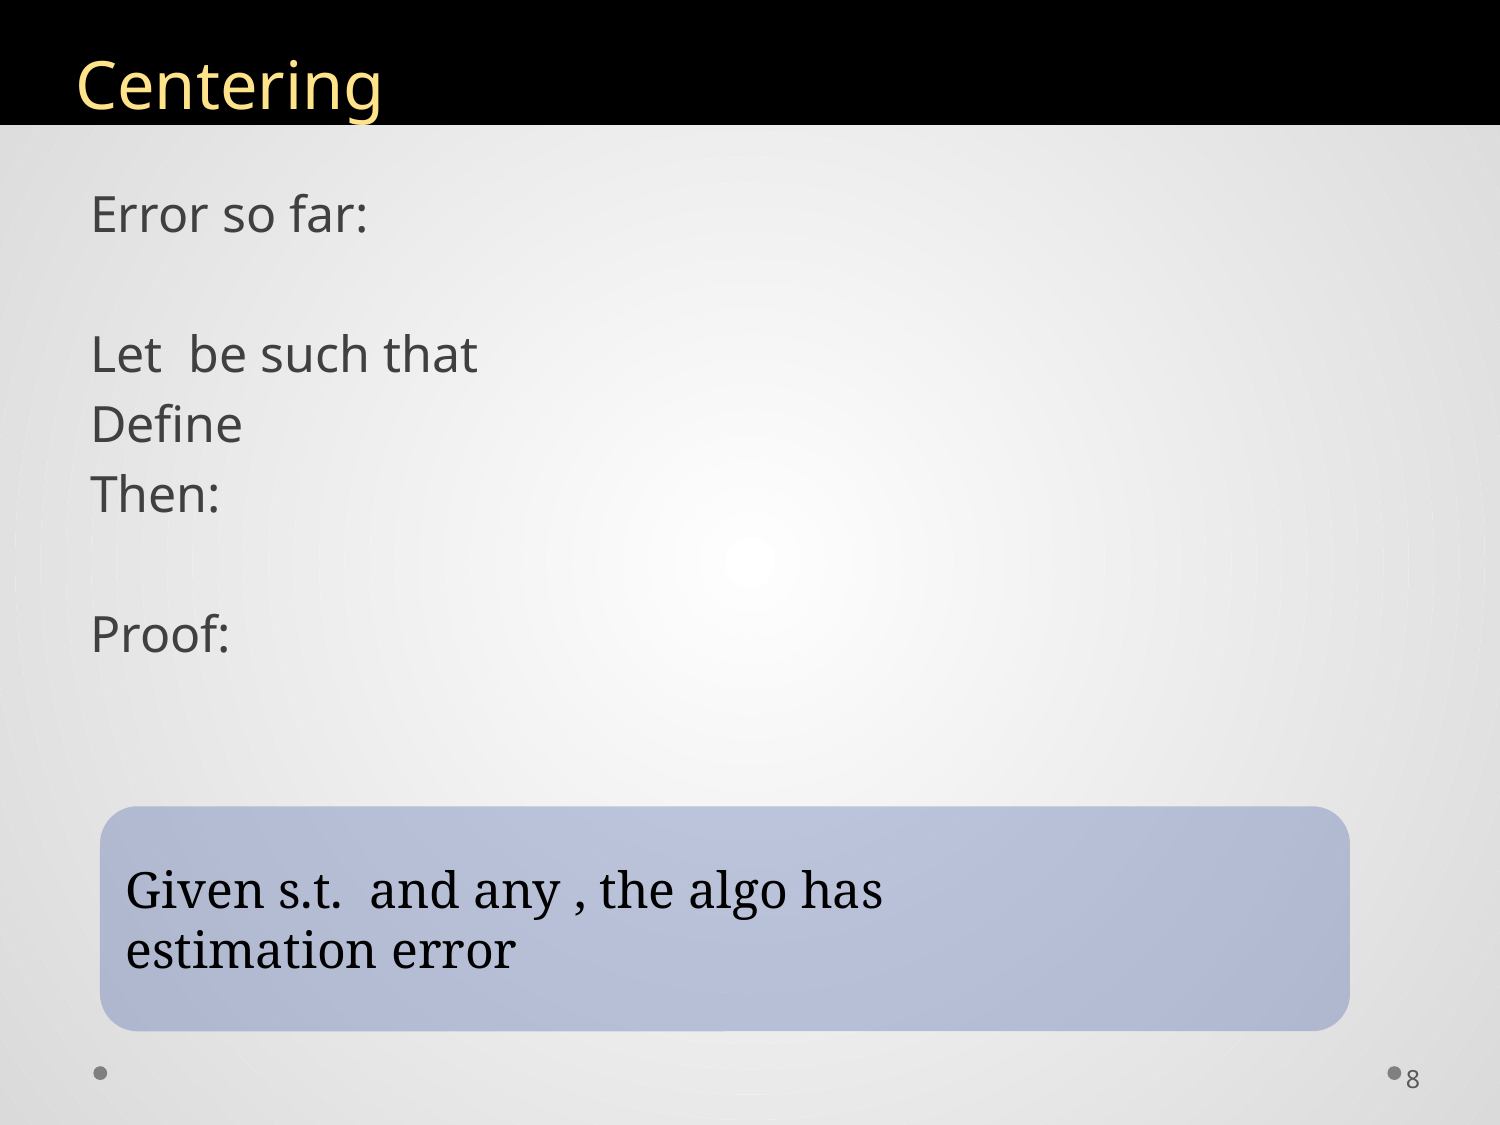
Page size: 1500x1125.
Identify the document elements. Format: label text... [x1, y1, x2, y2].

title Centering [0, 0, 1500, 125]
slide_number 8 [1401, 1050, 1494, 1110]
